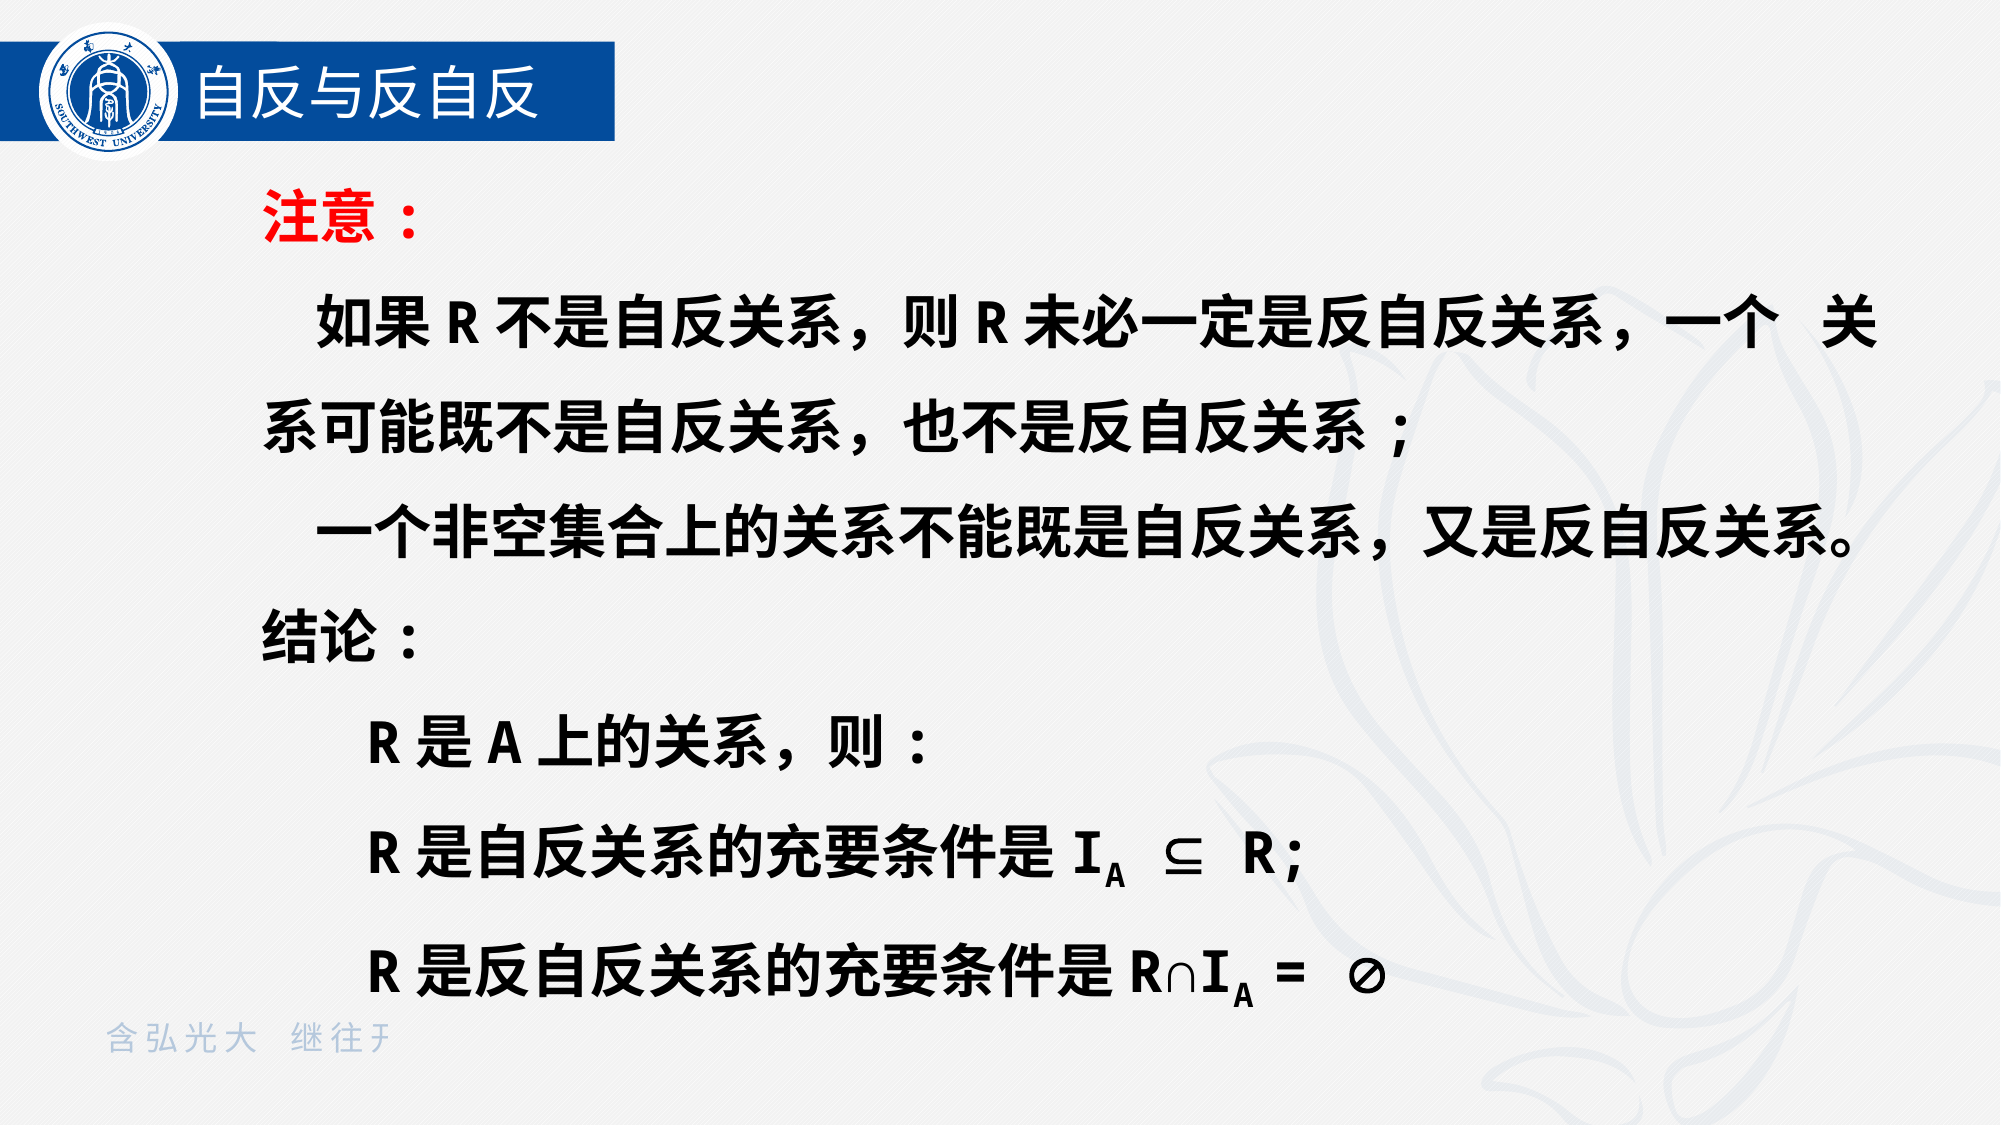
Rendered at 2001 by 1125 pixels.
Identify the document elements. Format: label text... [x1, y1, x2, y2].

list 自反与反自反 [180, 41, 615, 141]
text_box 注意: 如果R不是自反关系，则R未必一定是反自反关系，一个 关系可能既不是自反关系，也不是反自反关系; 一个非空集合上的关系不能既是自反关系，又是反自反关系。 结论: R是A上的关系，则: R是自反关系的充要条件是IA  R; R是反自反关系的充要条件是R∩IA =  [246, 137, 1901, 1022]
